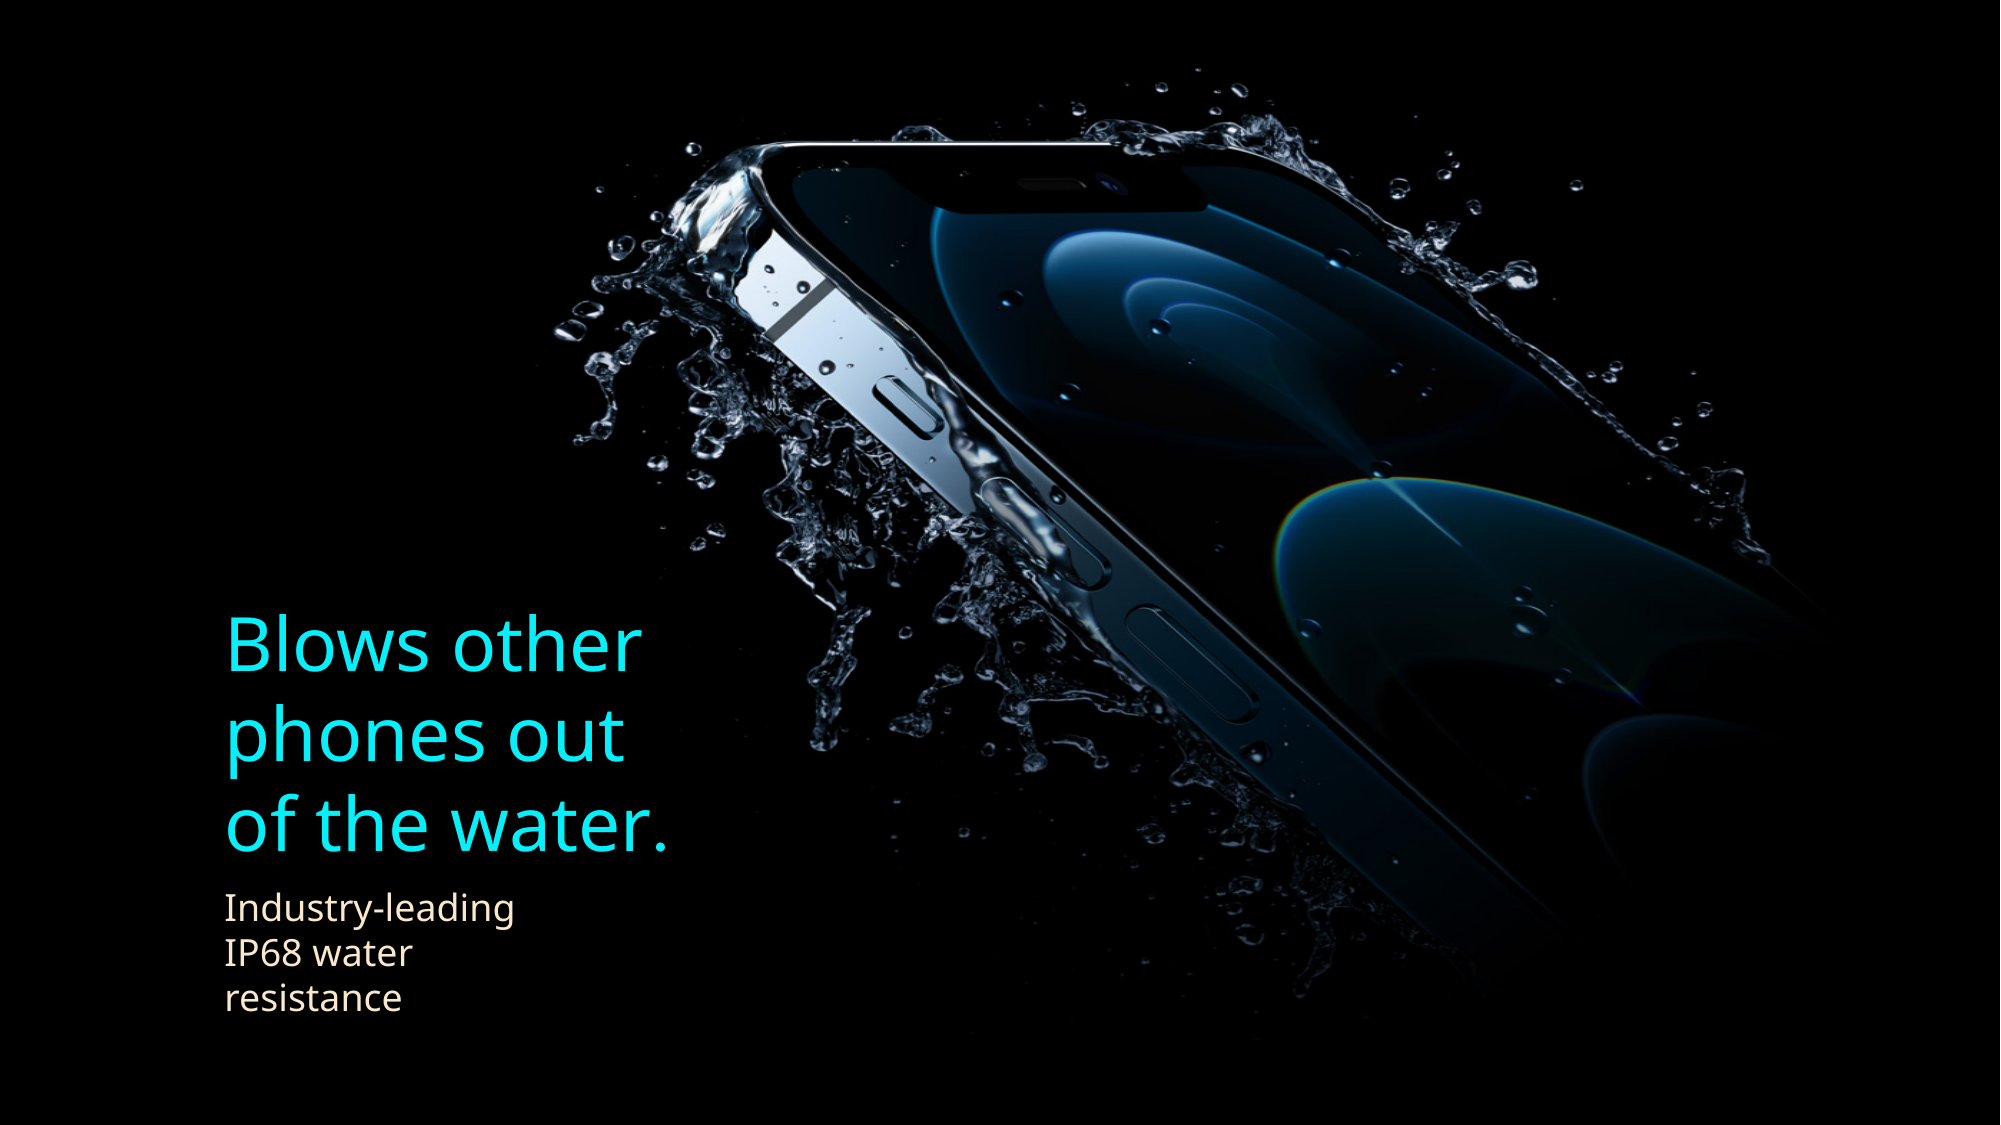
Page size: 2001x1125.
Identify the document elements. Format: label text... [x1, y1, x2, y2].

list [527, 52, 1970, 1125]
text_box Blows other phones out of the water. [209, 588, 527, 874]
text_box Industry‑leading IP68 water resistance [209, 876, 527, 1027]
